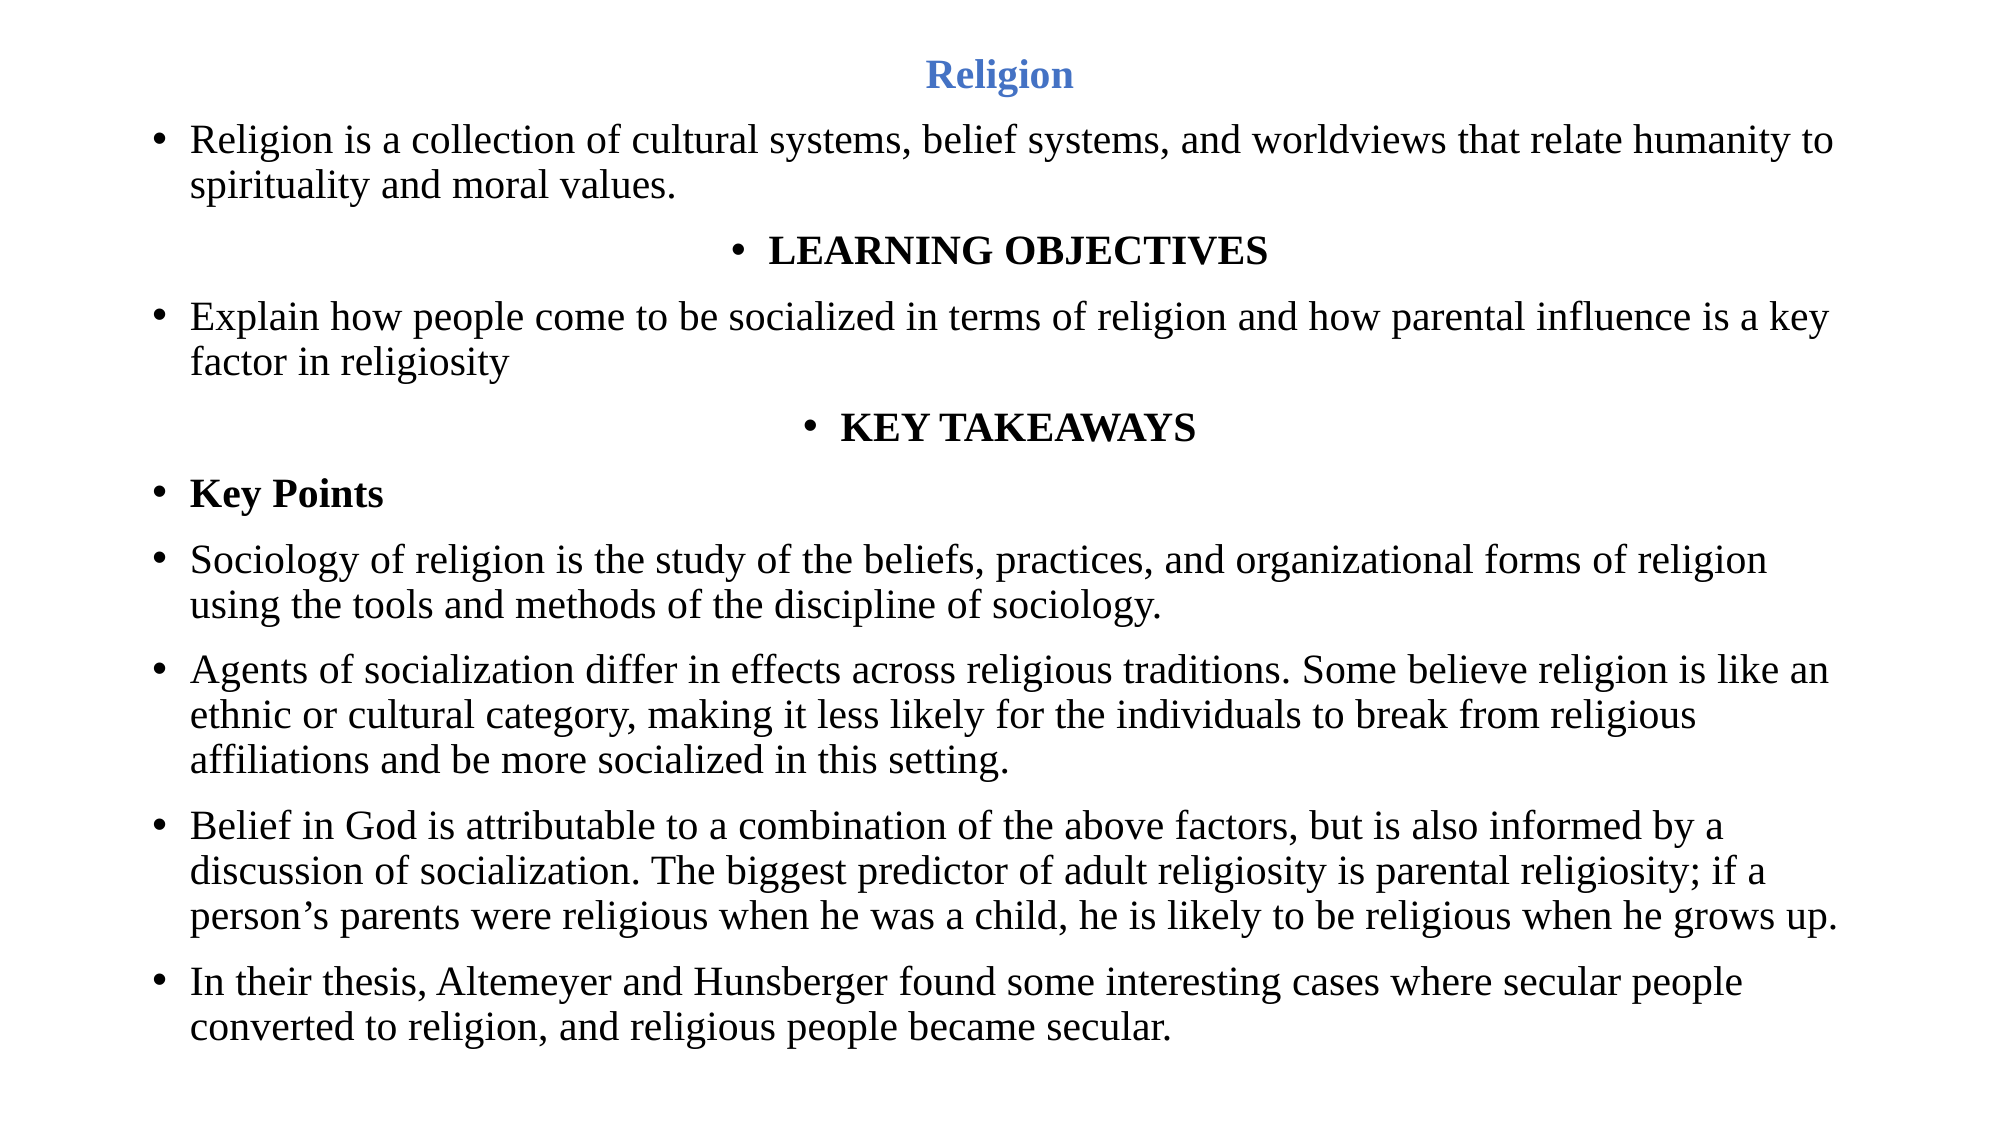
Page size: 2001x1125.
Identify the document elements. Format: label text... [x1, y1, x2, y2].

list Religion Religion is a collection of cultural systems, belief systems, and worldviews that relate humanity to spirituality and moral values. LEARNING OBJECTIVES Explain how people come to be socialized in terms of religion and how parental influence is a key factor in religiosity KEY TAKEAWAYS Key Points Sociology of religion is the study of the beliefs, practices, and organizational forms of religion using the tools and methods of the discipline of sociology. Agents of socialization differ in effects across religious traditions. Some believe religion is like an ethnic or cultural category, making it less likely for the individuals to break from religious affiliations and be more socialized in this setting. Belief in God is attributable to a combination of the above factors, but is also informed by a discussion of socialization. The biggest predictor of adult religiosity is parental religiosity; if a person’s parents were religious when he was a child, he is likely to be religious when he grows up. In their thesis, Altemeyer and Hunsberger found some interesting cases where secular people converted to religion, and religious people became secular. [137, 44, 1863, 1075]
